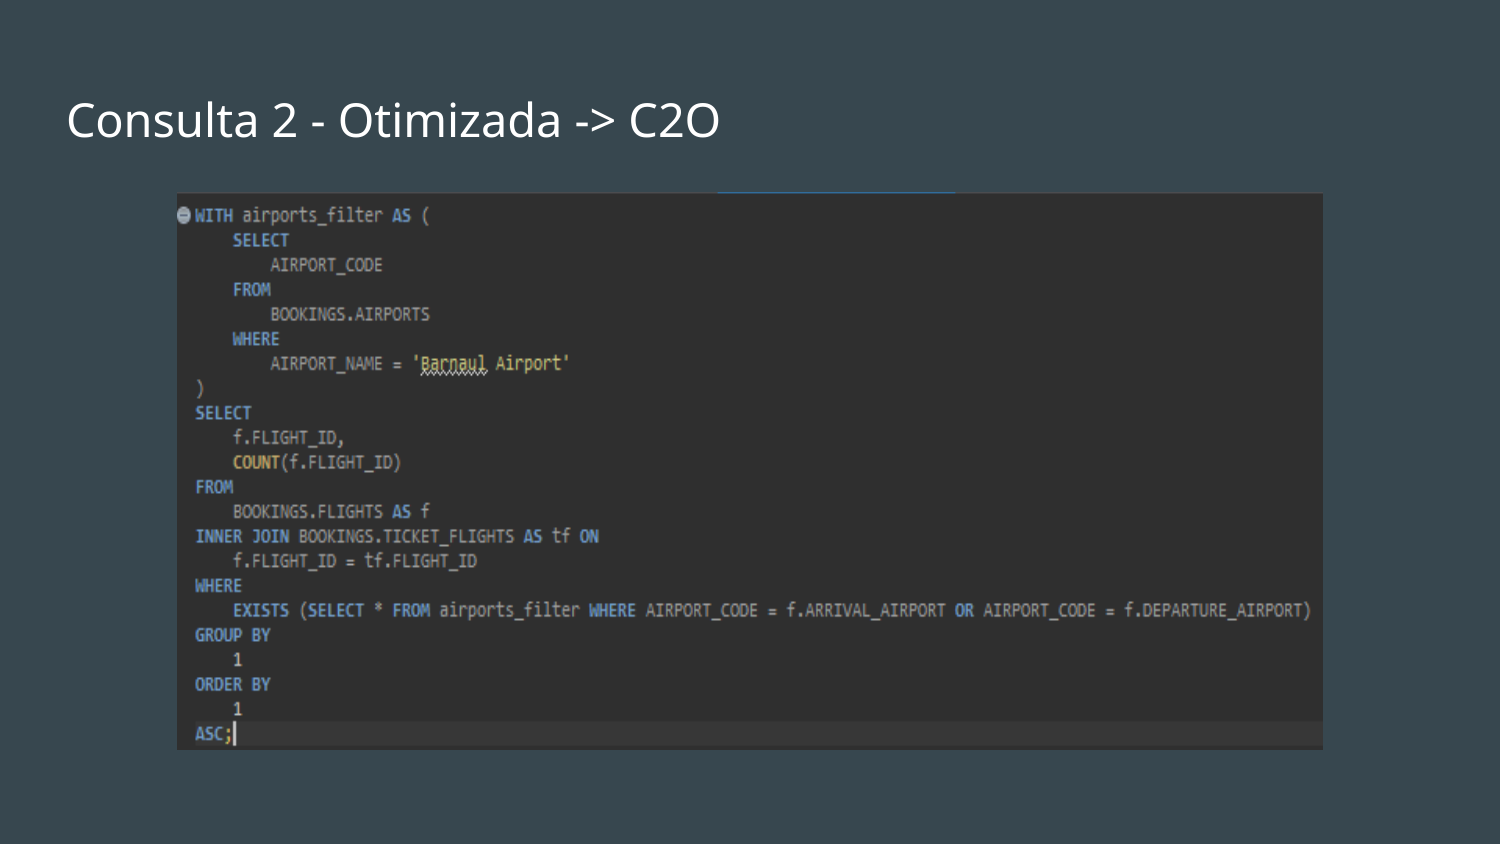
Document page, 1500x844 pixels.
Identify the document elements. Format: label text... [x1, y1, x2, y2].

title Consulta 2 - Otimizada -> C2O [51, 72, 1449, 167]
picture [177, 191, 1323, 750]
